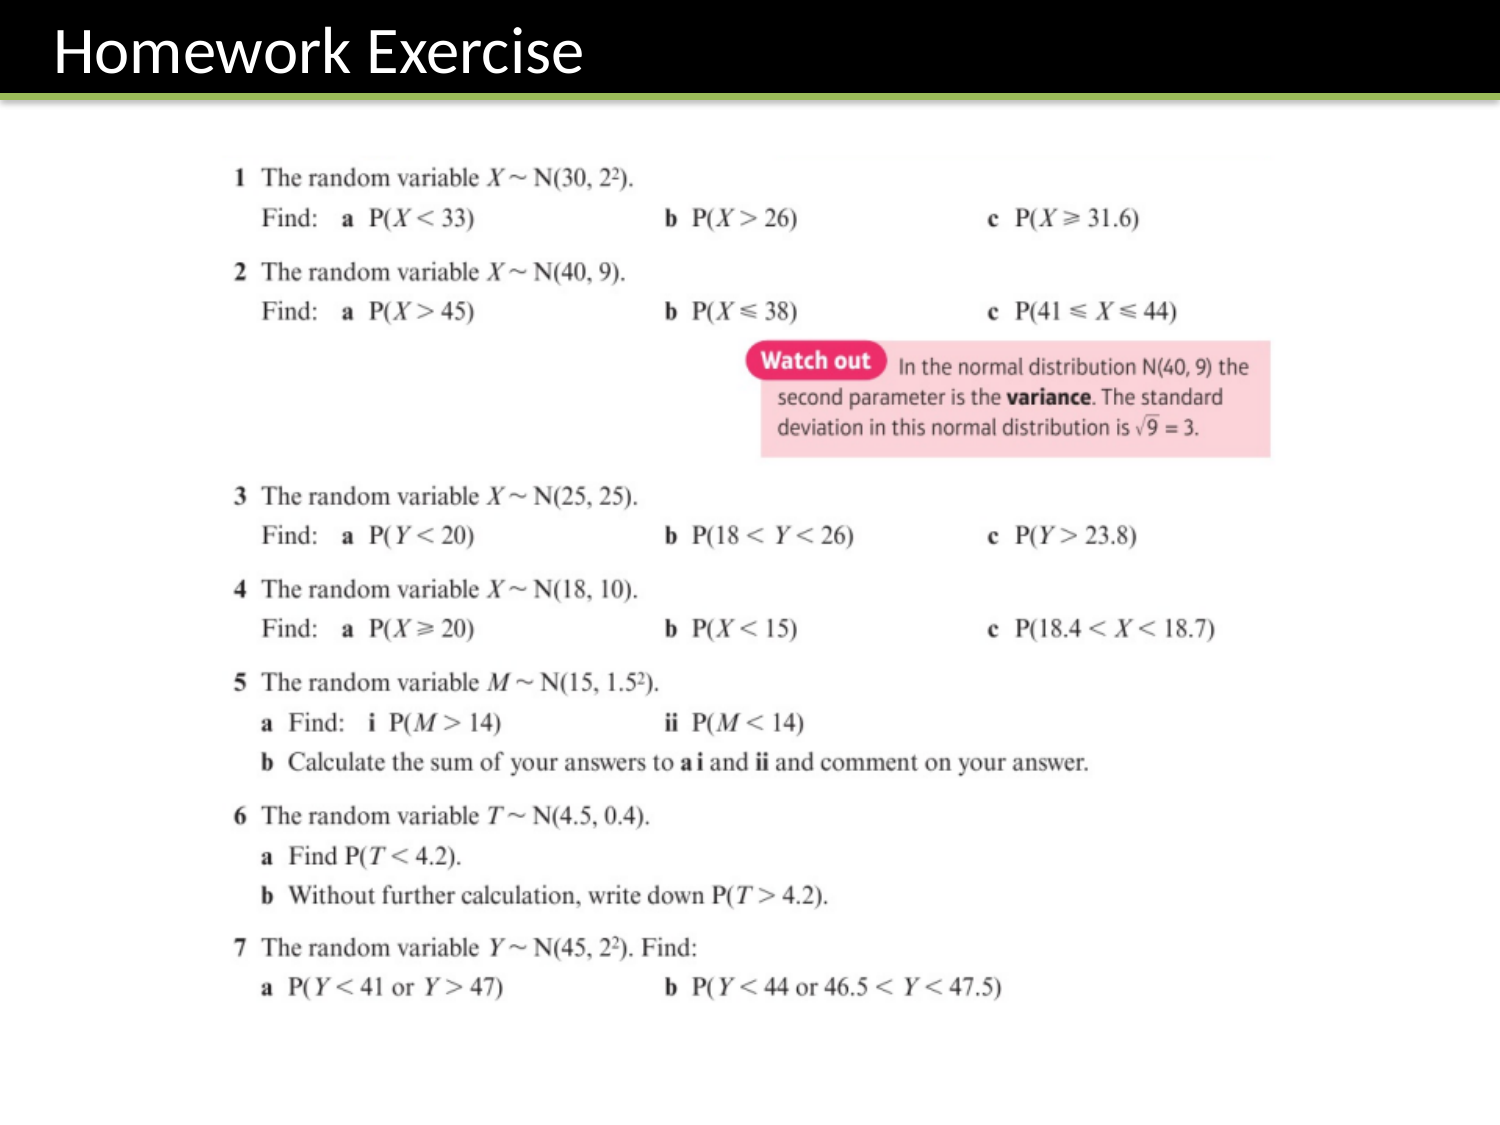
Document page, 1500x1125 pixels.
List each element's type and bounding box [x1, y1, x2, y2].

text_box [0, 0, 1500, 99]
picture [215, 150, 1285, 1029]
